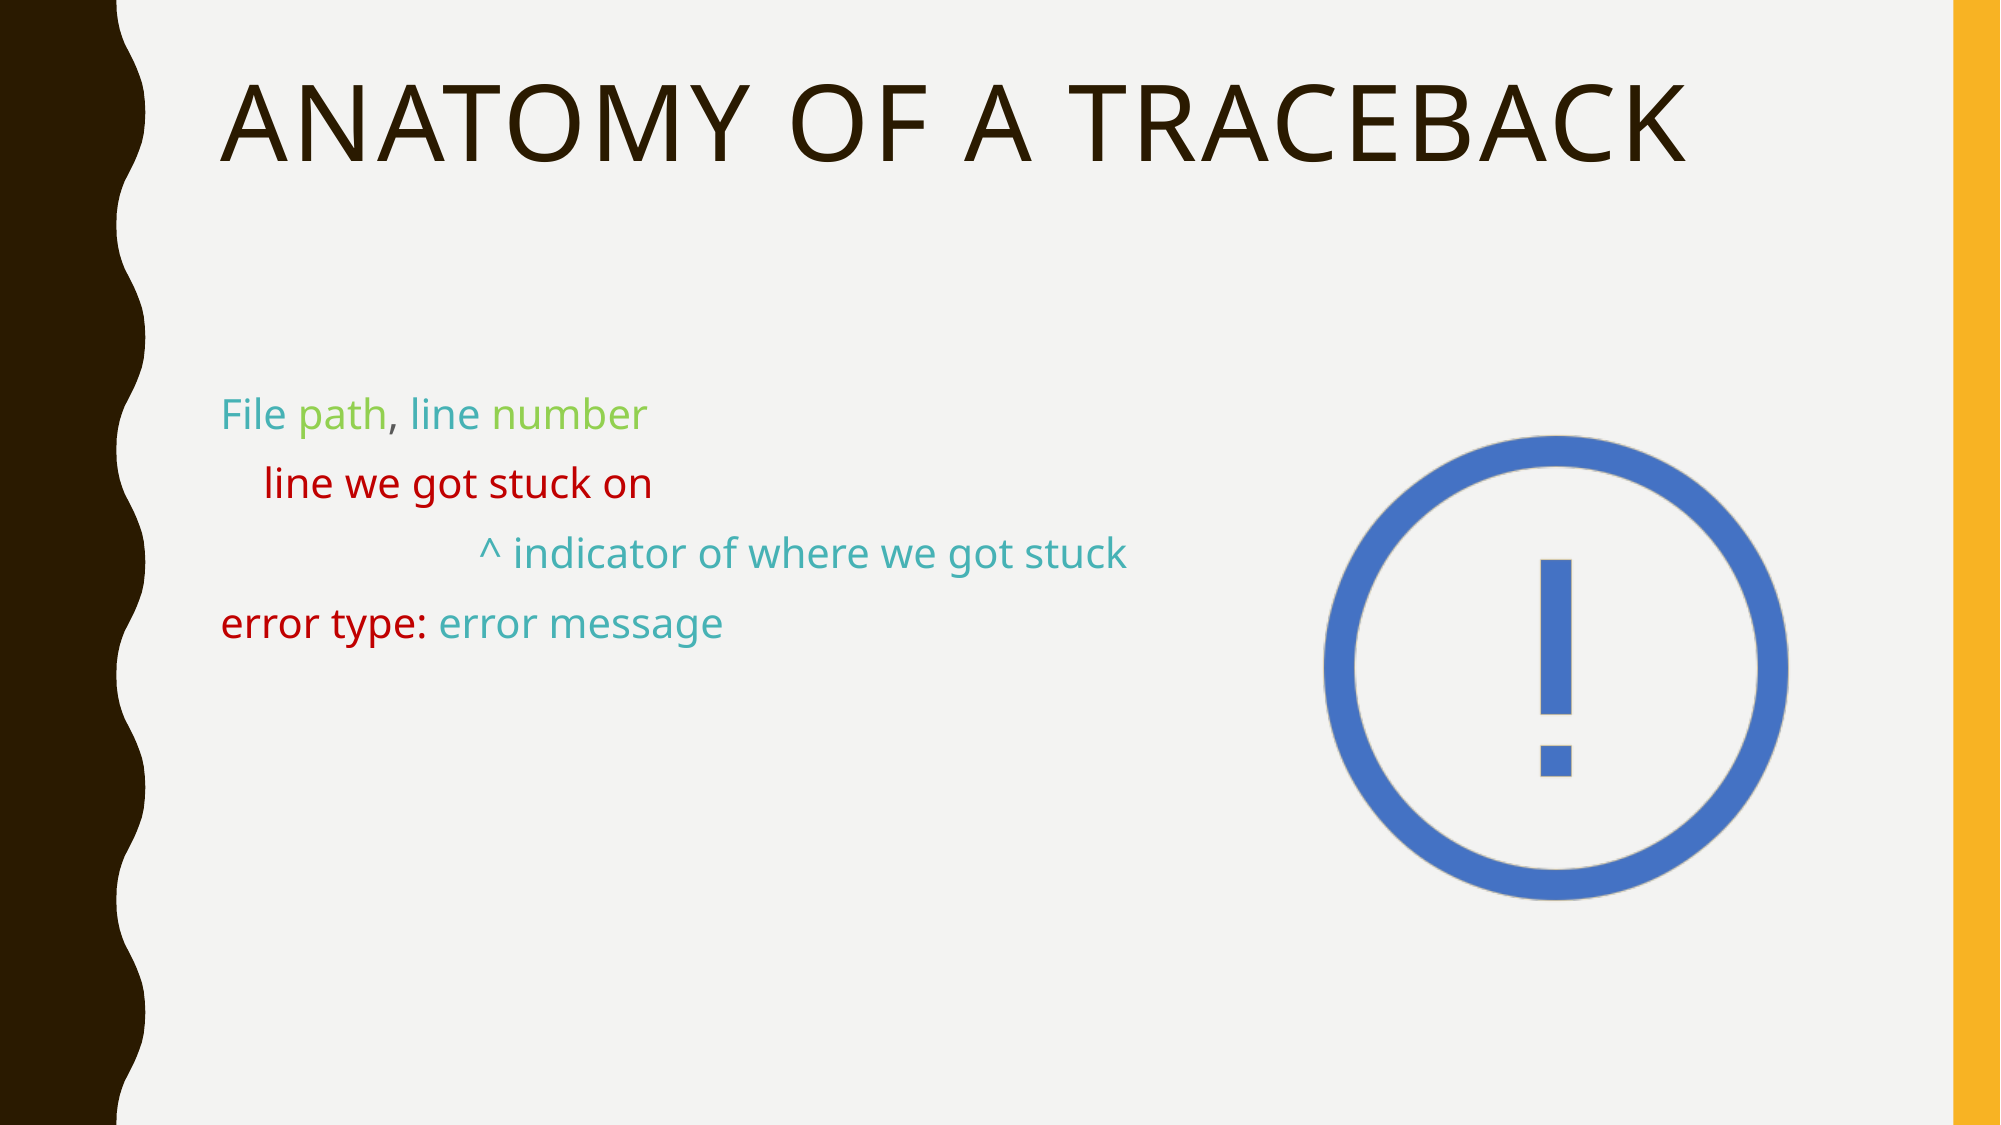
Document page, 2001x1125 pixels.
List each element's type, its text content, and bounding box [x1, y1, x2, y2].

list File path, line number line we got stuck on ^ indicator of where we got stuck error type: error message [205, 375, 1187, 965]
picture [1262, 374, 1857, 969]
title Anatomy of a traceback [205, 62, 1875, 308]
